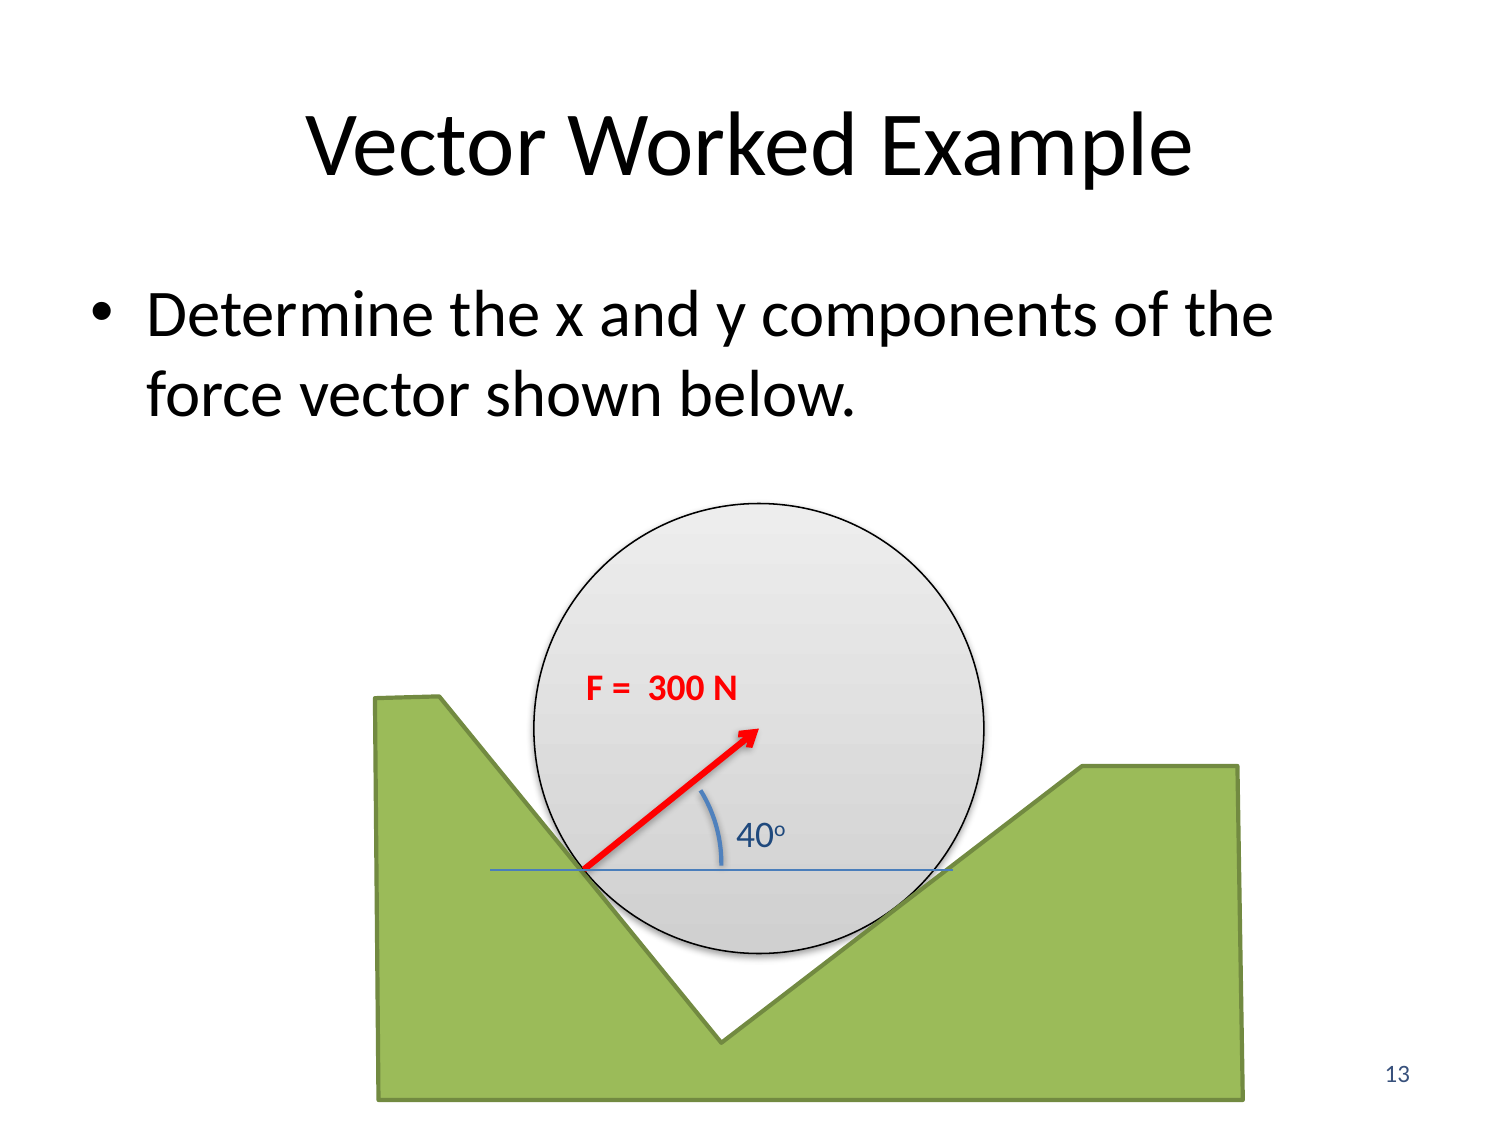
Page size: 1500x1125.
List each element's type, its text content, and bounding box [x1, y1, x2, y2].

text_box [372, 694, 1245, 1103]
slide_number 13 [1243, 1042, 1425, 1103]
title Vector Worked Example [75, 45, 1425, 233]
list Determine the x and y components of the force vector shown below. [75, 262, 1425, 500]
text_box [583, 728, 760, 869]
text_box 40o [765, 802, 834, 863]
text_box F = 300 N [571, 655, 822, 716]
text_box [593, 879, 928, 955]
text_box [533, 502, 985, 869]
